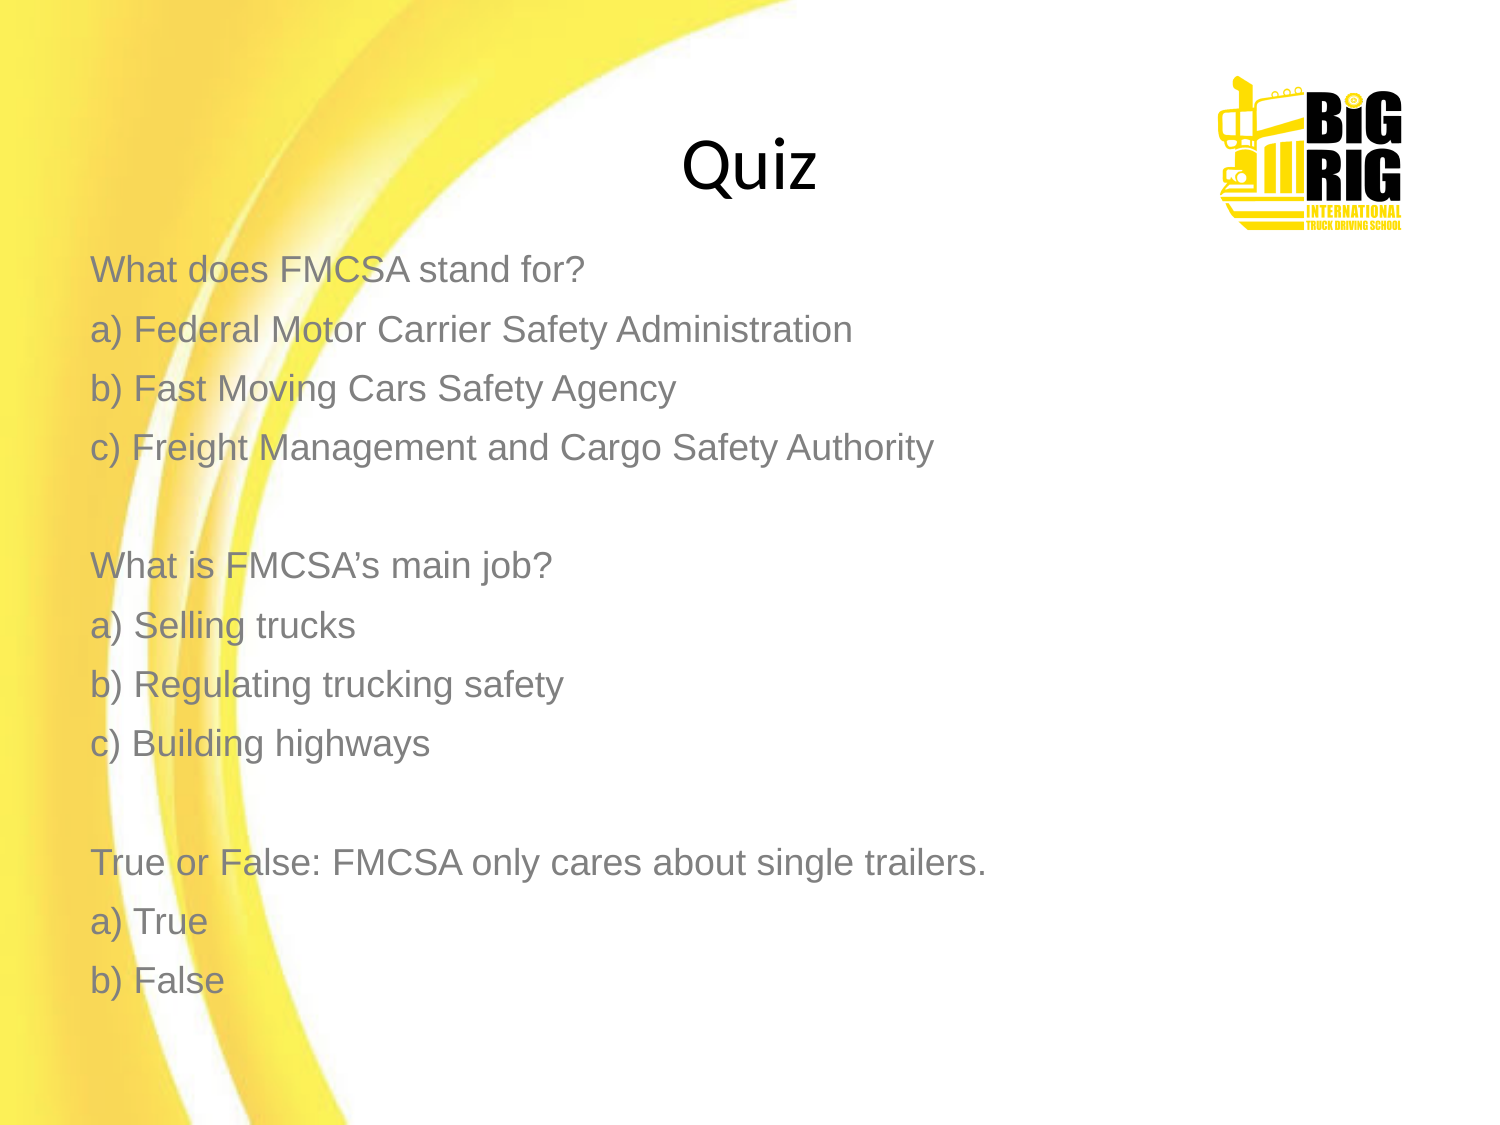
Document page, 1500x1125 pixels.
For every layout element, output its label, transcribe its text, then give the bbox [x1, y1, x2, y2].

list What does FMCSA stand for? a) Federal Motor Carrier Safety Administration b) Fast Moving Cars Safety Agency c) Freight Management and Cargo Safety Authority What is FMCSA’s main job? a) Selling trucks b) Regulating trucking safety c) Building highways True or False: FMCSA only cares about single trailers. a) True b) False [75, 231, 1425, 1005]
picture [1199, 44, 1426, 271]
title Quiz [75, 88, 1194, 231]
